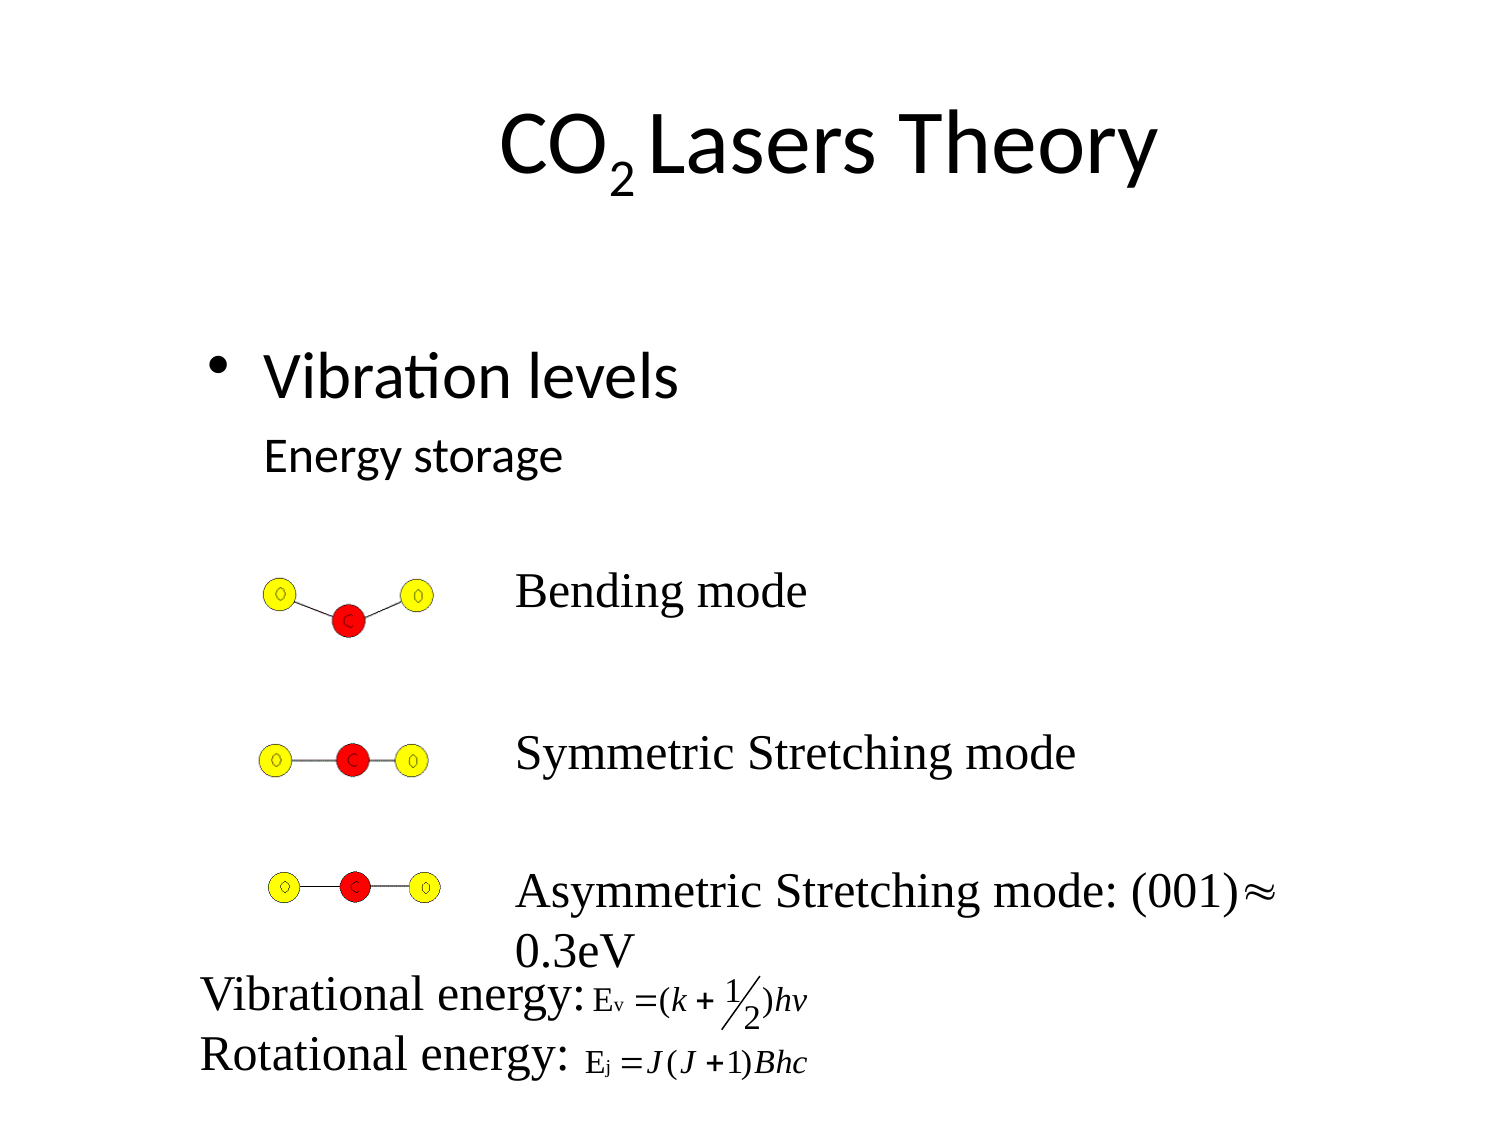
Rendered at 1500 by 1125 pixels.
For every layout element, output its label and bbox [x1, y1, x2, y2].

text_box [184, 74, 1500, 1088]
